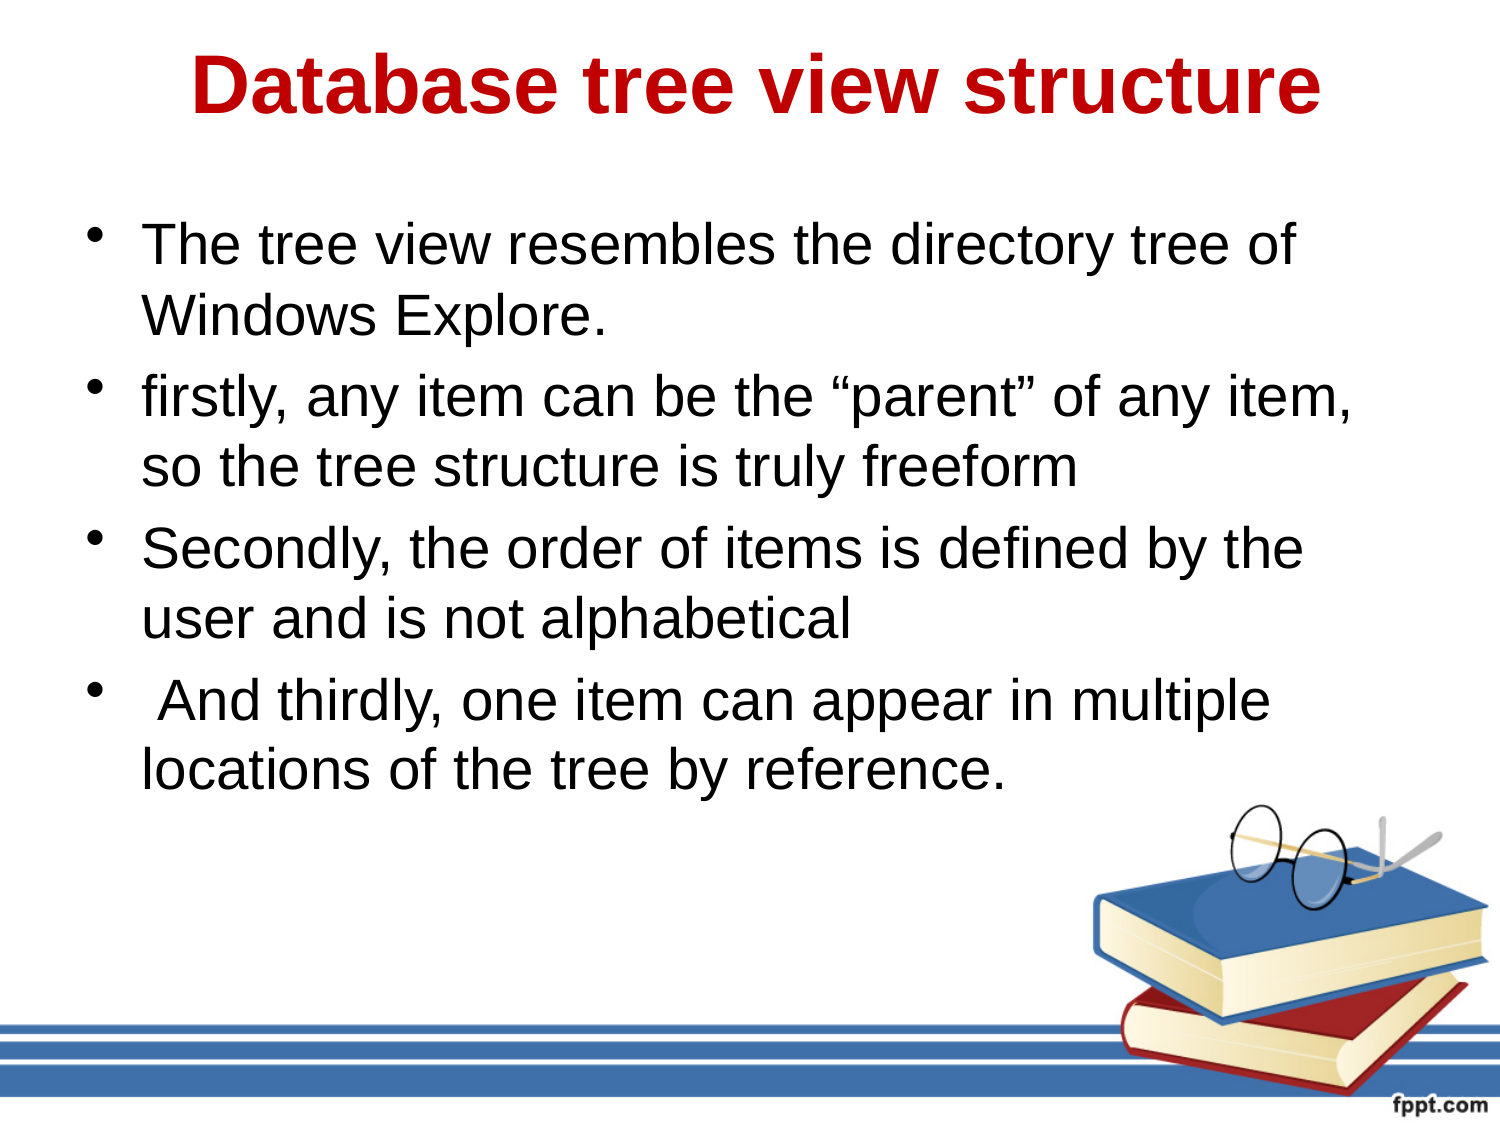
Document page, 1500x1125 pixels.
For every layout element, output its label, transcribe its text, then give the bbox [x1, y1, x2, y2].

title Database tree view structure [81, 58, 1433, 202]
list The tree view resembles the directory tree of Windows Explore. firstly, any item can be the “parent” of any item, so the tree structure is truly freeform Secondly, the order of items is defined by the user and is not alphabetical And thirdly, one item can appear in multiple locations of the tree by reference. [70, 198, 1421, 942]
picture [0, 0, 1500, 1125]
